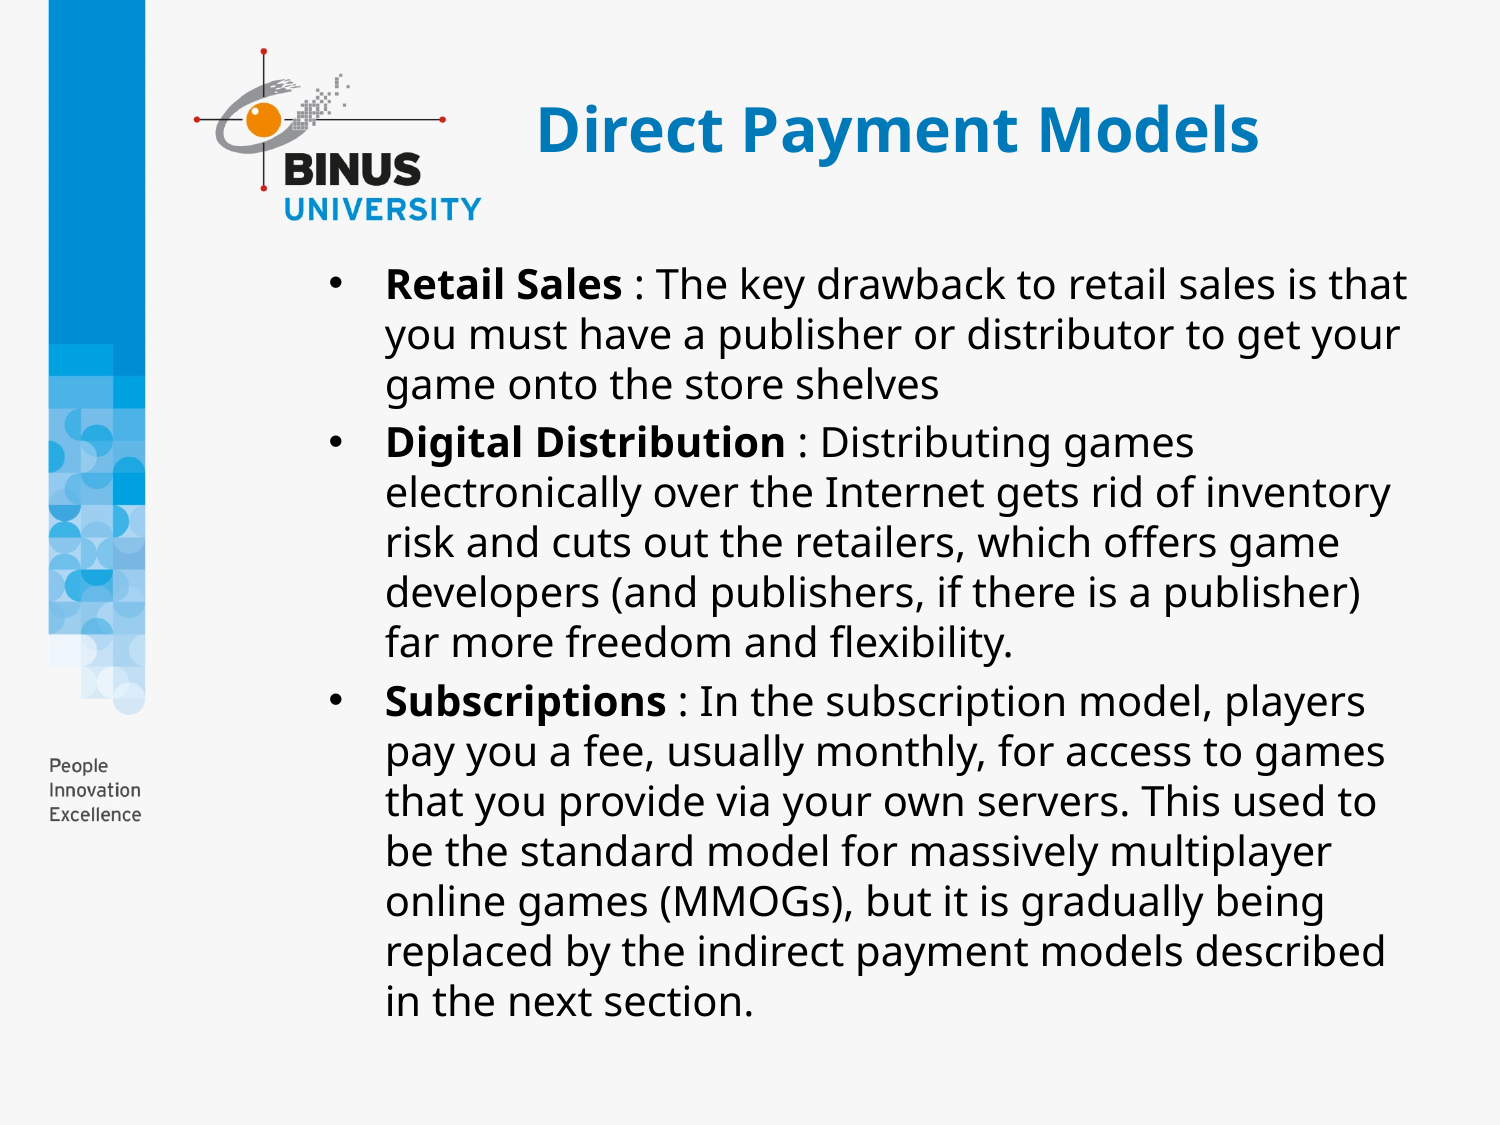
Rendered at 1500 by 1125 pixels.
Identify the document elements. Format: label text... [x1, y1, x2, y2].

picture [0, 0, 1500, 846]
list Retail Sales : The key drawback to retail sales is that you must have a publisher or distributor to get your game onto the store shelves Digital Distribution : Distributing games electronically over the Internet gets rid of inventory risk and cuts out the retailers, which offers game developers (and publishers, if there is a publisher) far more freedom and flexibility. Subscriptions : In the subscription model, players pay you a fee, usually monthly, for access to games that you provide via your own servers. This used to be the standard model for massively multiplayer online games (MMOGs), but it is gradually being replaced by the indirect payment models described in the next section. [313, 249, 1436, 1013]
title Direct Payment Models [337, 62, 1460, 193]
